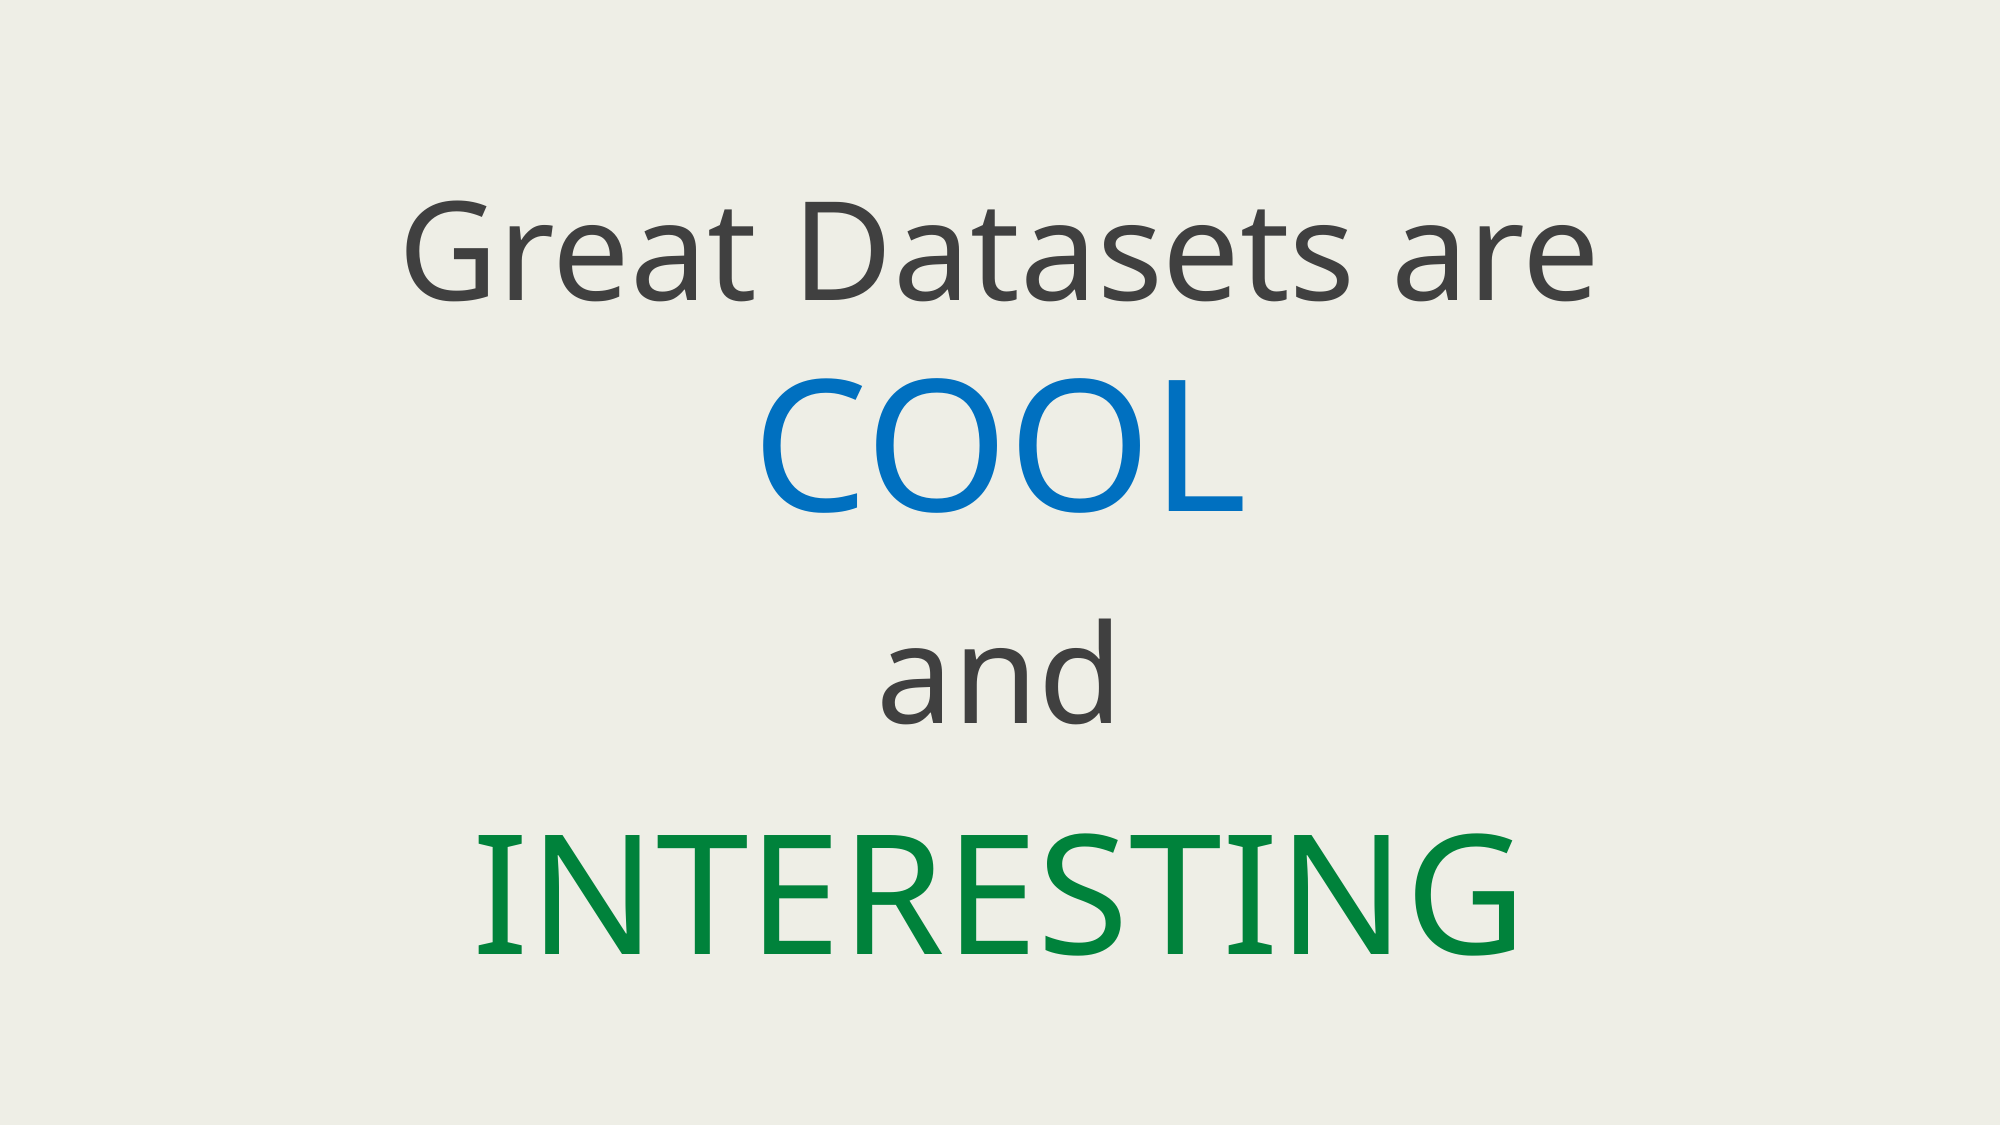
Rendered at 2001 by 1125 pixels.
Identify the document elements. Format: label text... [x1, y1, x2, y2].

text_box Great Datasets are COOL and INTERESTING [261, 156, 1739, 996]
